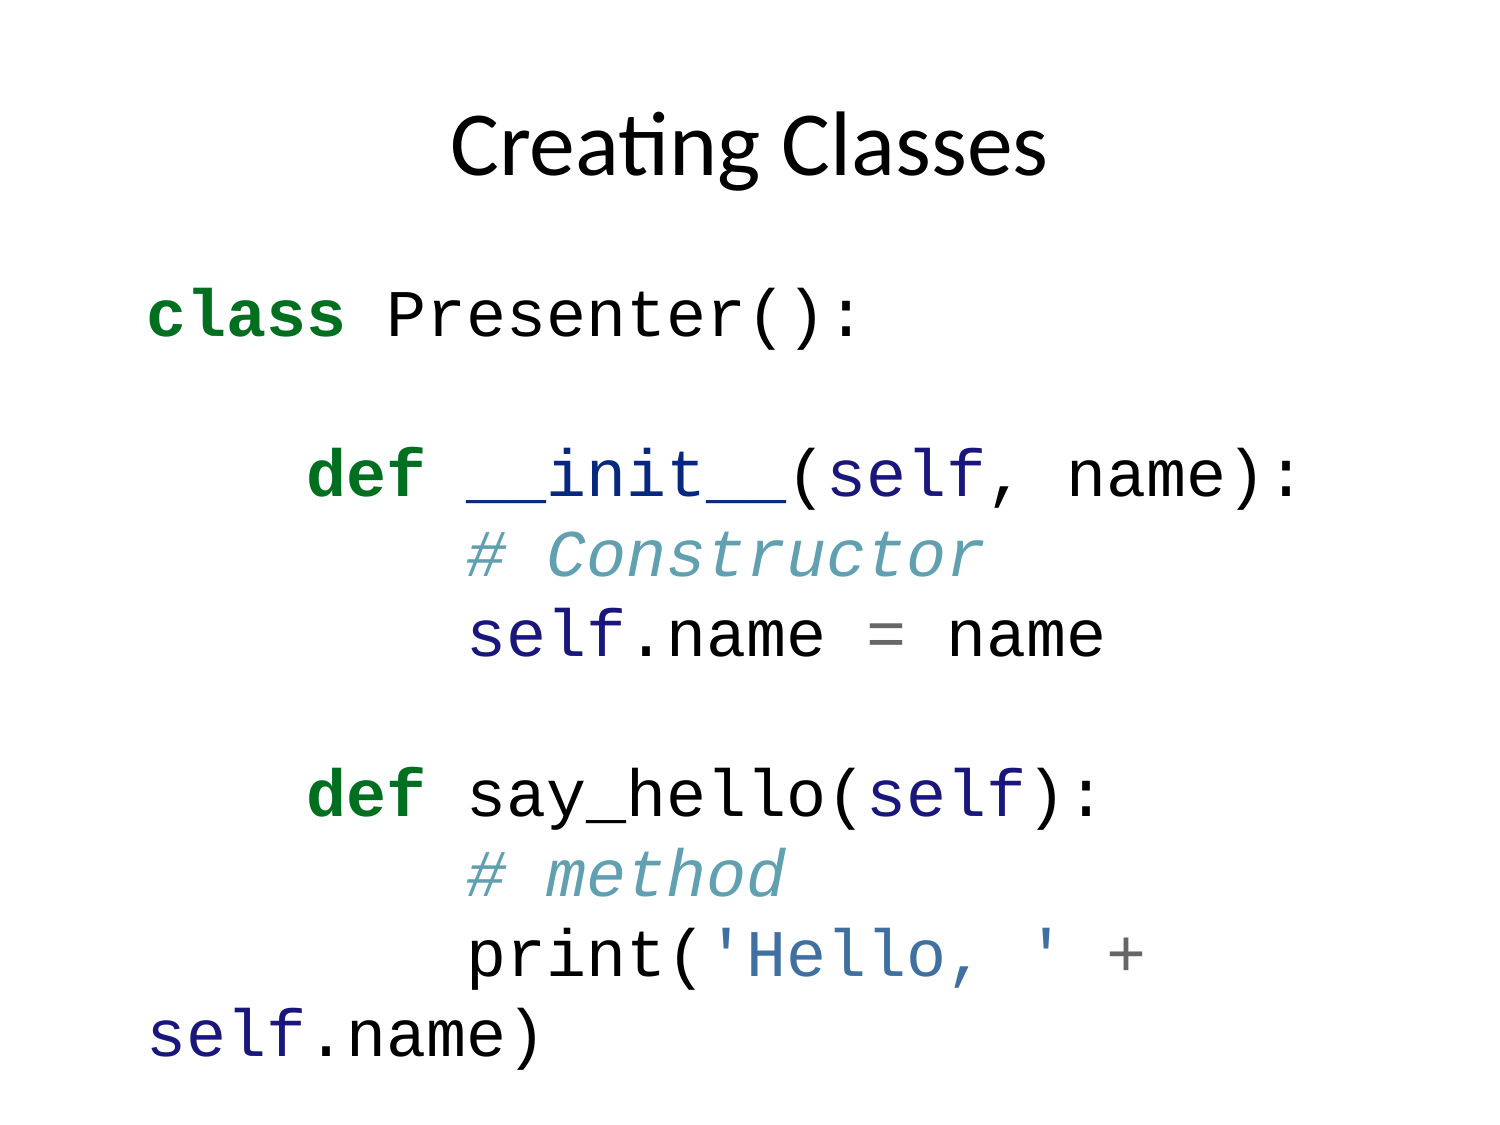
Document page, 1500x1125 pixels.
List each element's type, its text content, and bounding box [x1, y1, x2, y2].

list class Presenter(): def __init__(self, name): # Constructor self.name = name def say_hello(self): # method print('Hello, ' + self.name) @property def name(self): return self.__name @name.setter def name(self, value): # cool validation here self.__name = value [75, 262, 1425, 1005]
title Creating Classes [75, 45, 1425, 233]
